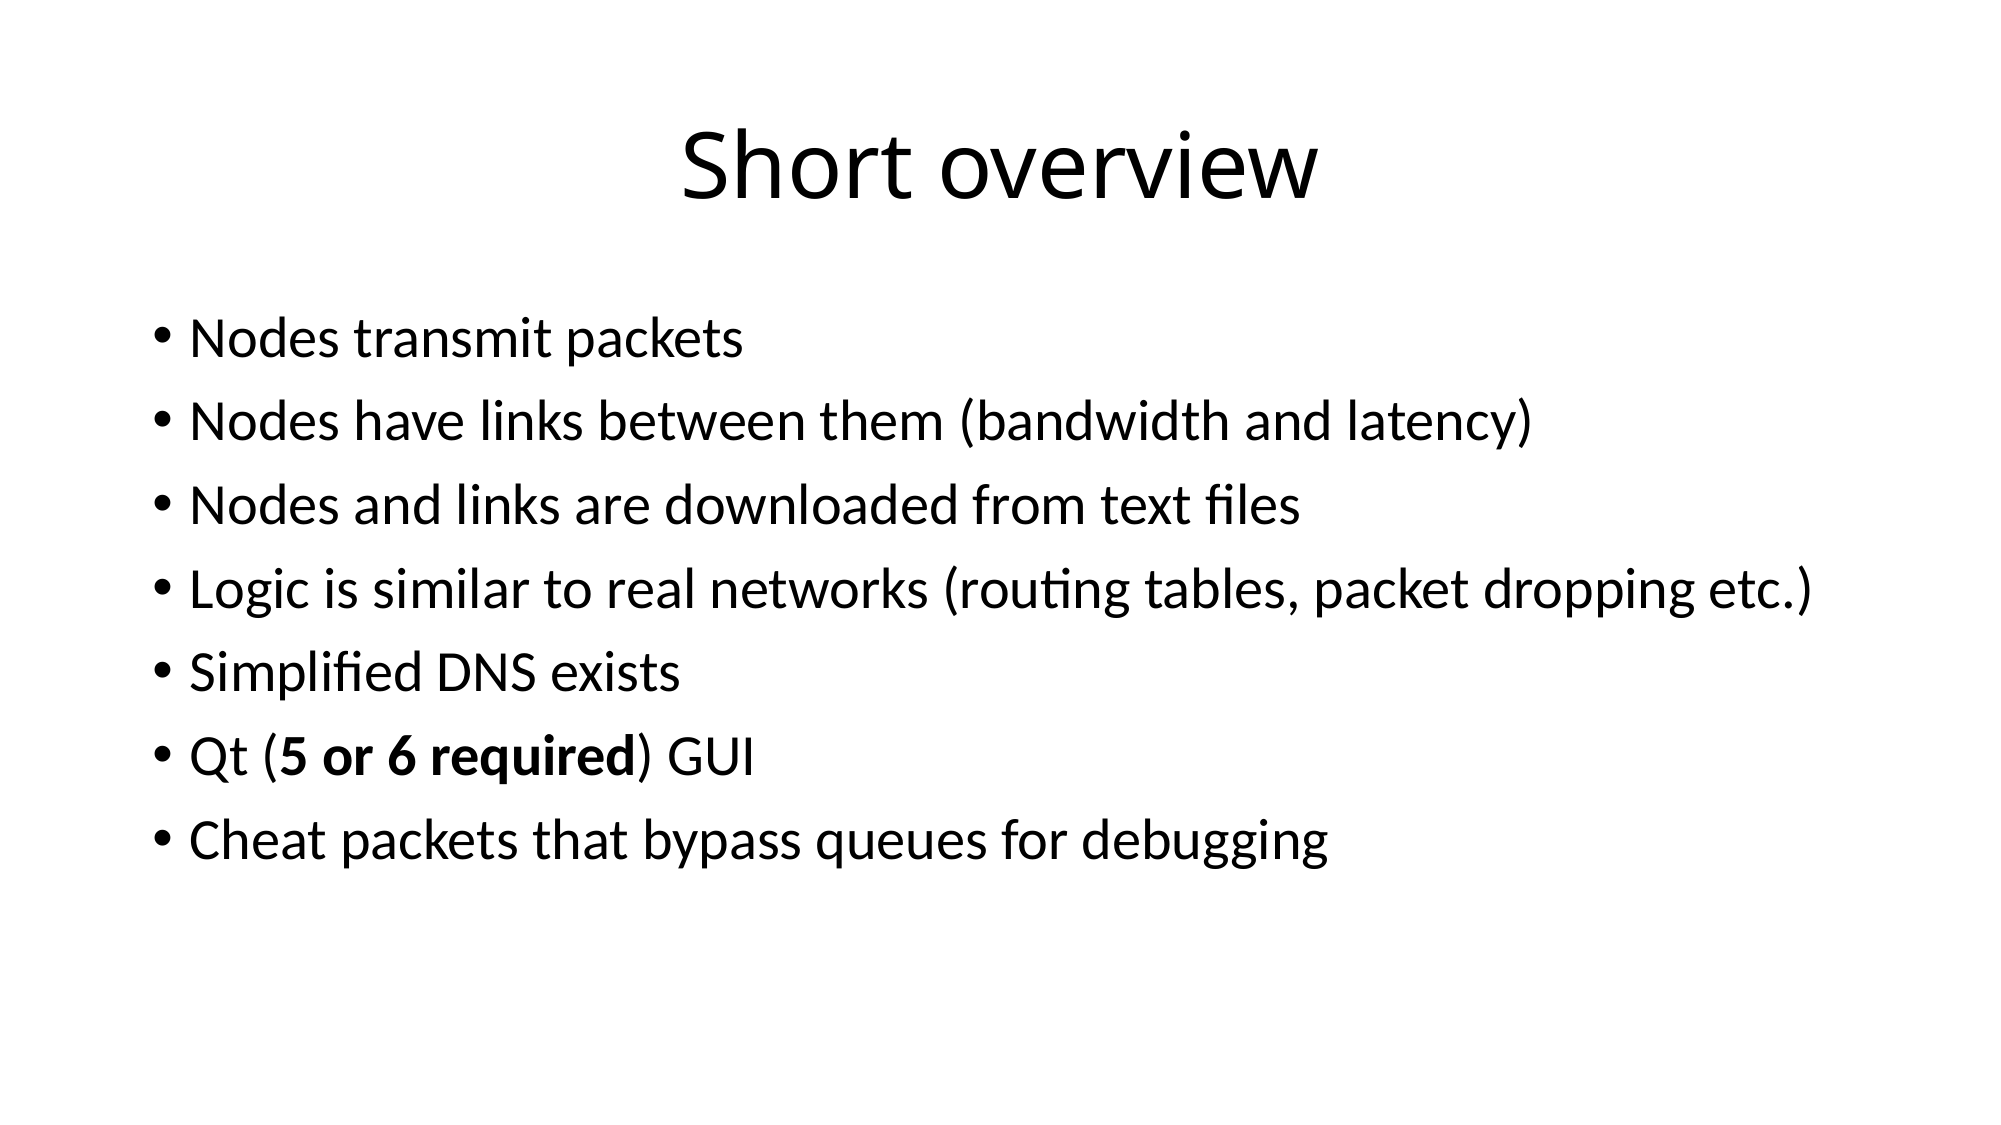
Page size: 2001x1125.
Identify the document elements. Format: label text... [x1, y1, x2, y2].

list Nodes transmit packets Nodes have links between them (bandwidth and latency) Nodes and links are downloaded from text files Logic is similar to real networks (routing tables, packet dropping etc.) Simplified DNS exists Qt (5 or 6 required) GUI Cheat packets that bypass queues for debugging [137, 299, 1863, 1014]
title Short overview [137, 59, 1863, 278]
